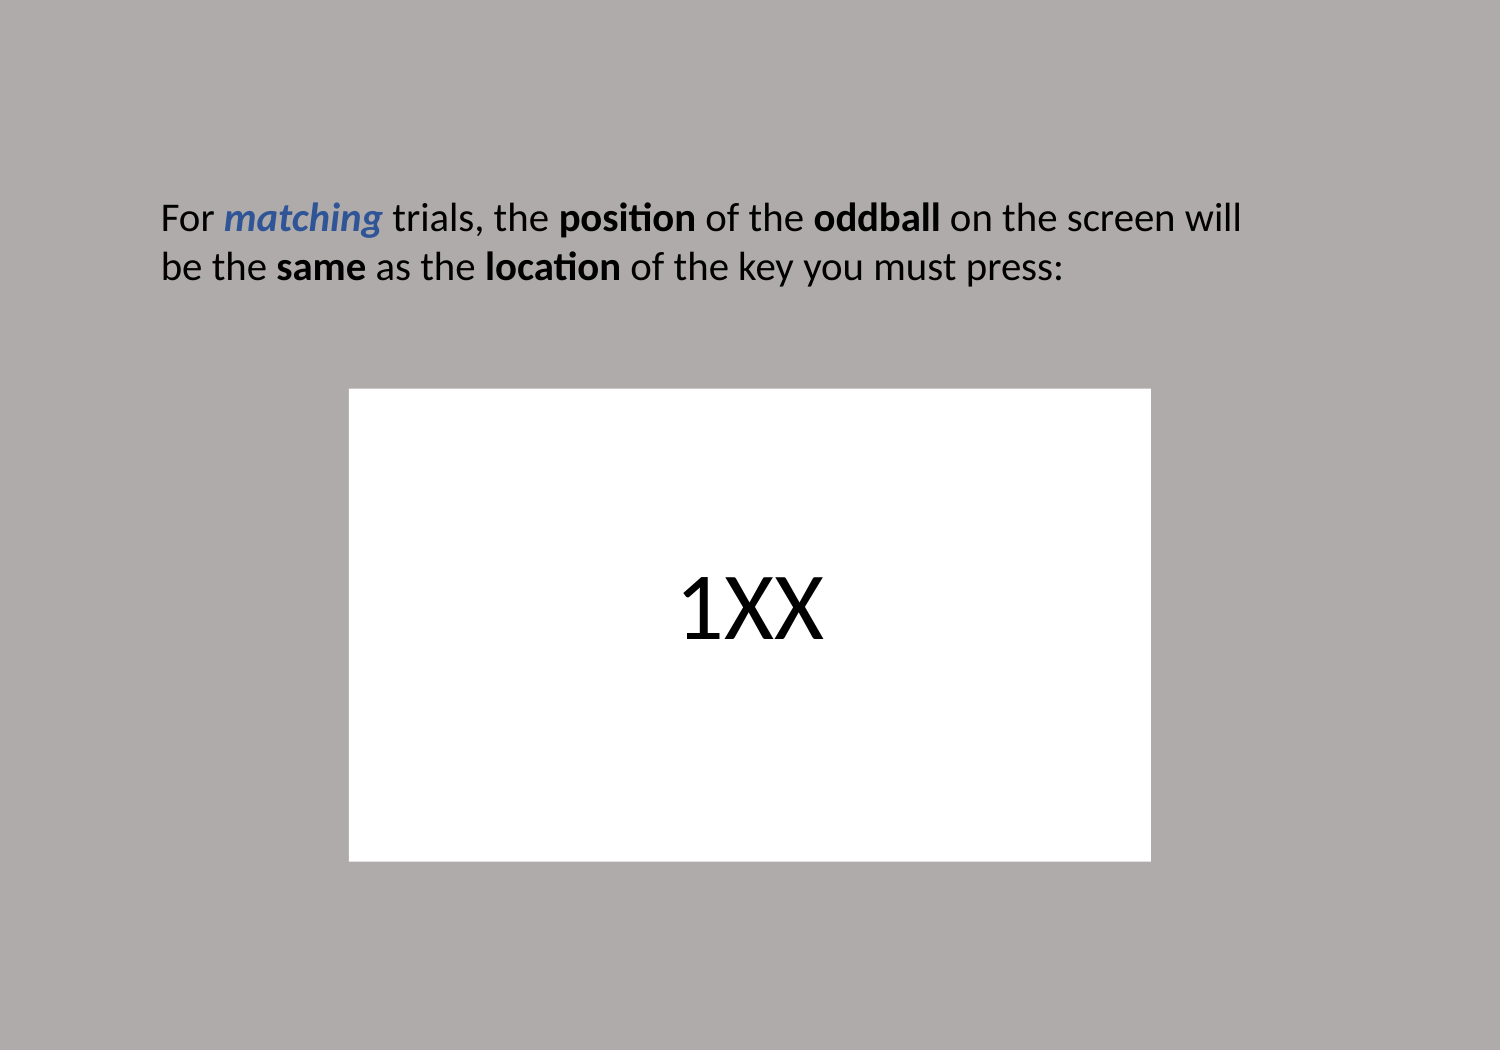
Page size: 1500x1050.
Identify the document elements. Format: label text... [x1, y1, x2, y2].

text_box 1XX [348, 388, 1151, 862]
text_box For matching trials, the position of the oddball on the screen will be the same as the location of the key you must press: [145, 183, 1267, 968]
